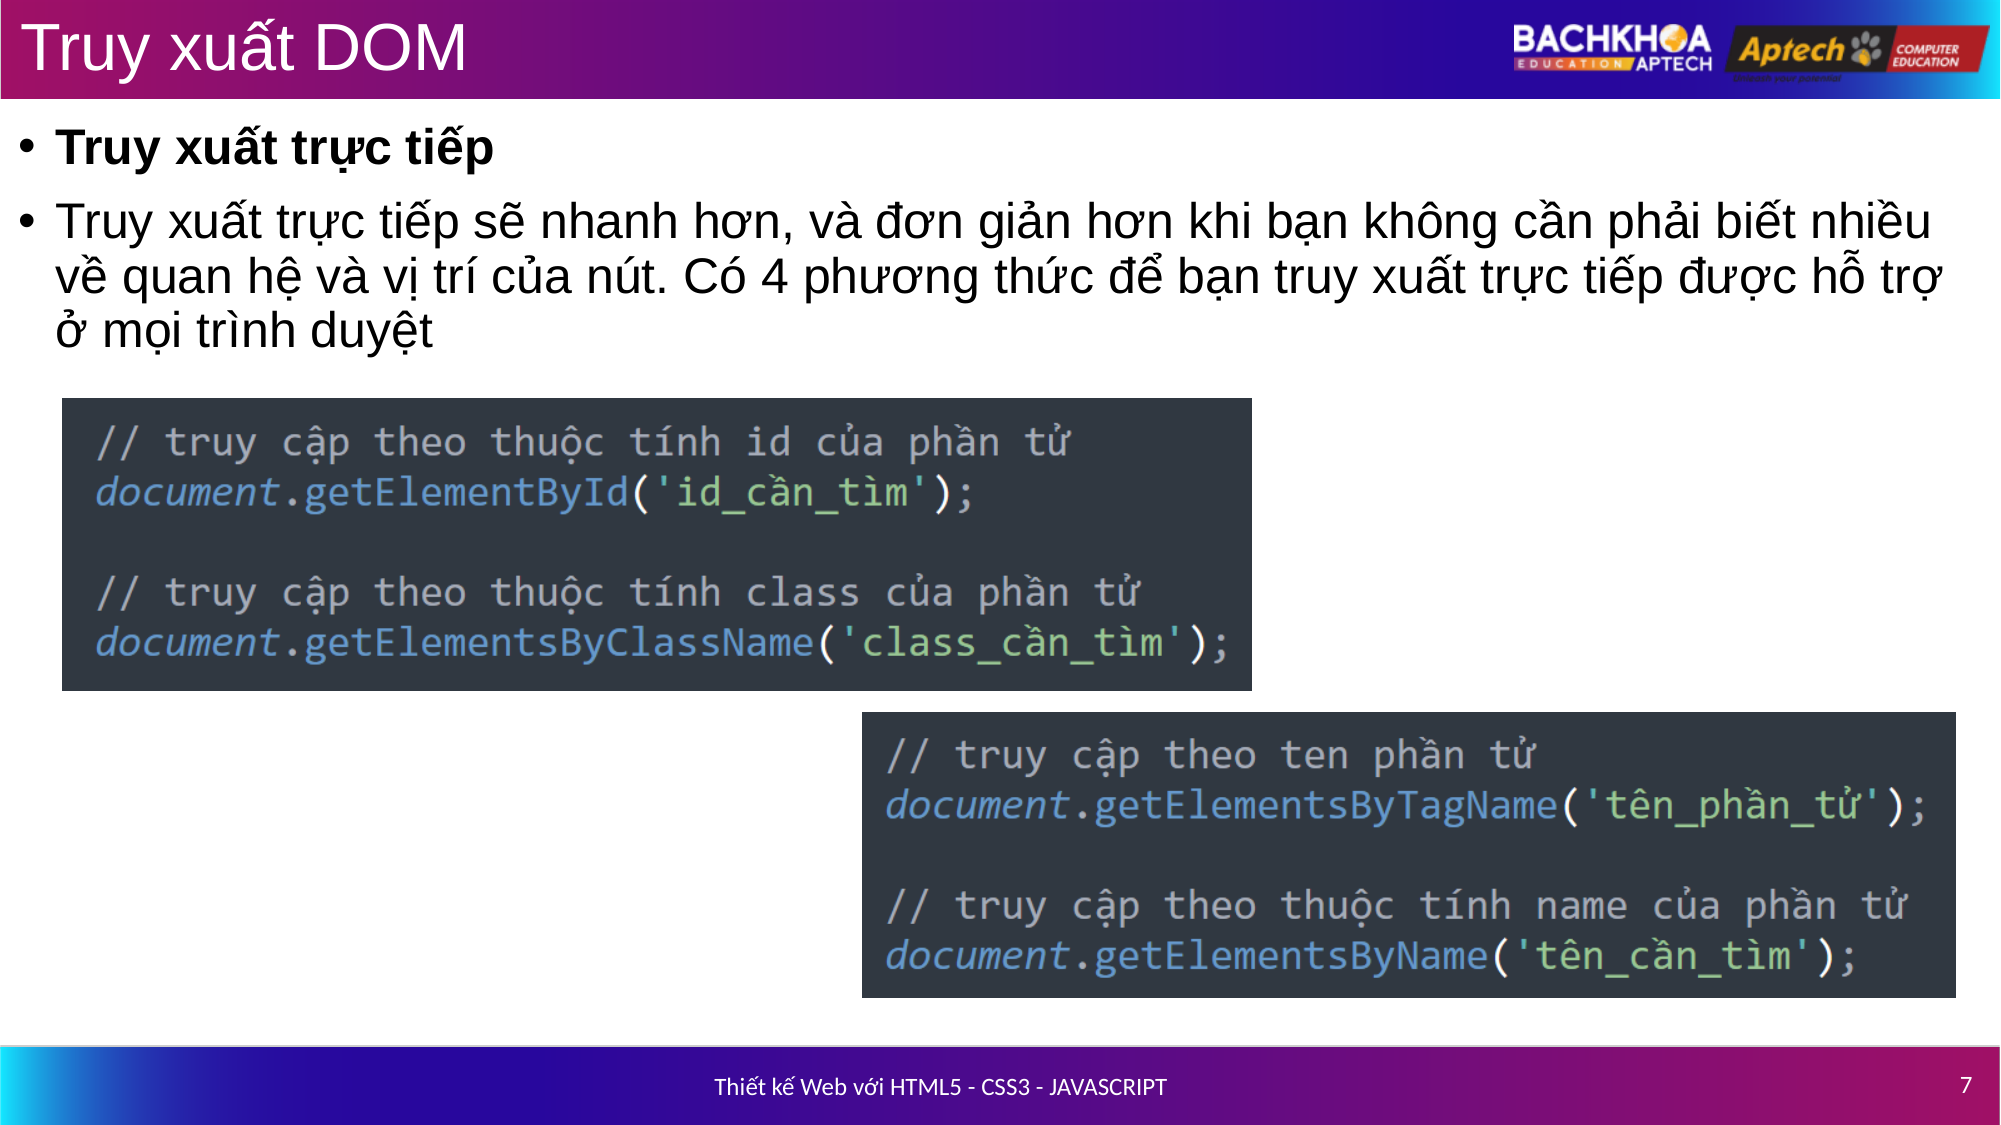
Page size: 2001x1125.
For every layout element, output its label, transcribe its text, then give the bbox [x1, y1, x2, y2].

picture [0, 1045, 2000, 1125]
slide_number ‹#› [1877, 1053, 1988, 1114]
list Truy xuất trực tiếp Truy xuất trực tiếp sẽ nhanh hơn, và đơn giản hơn khi bạn không cần phải biết nhiều về quan hệ và vị trí của nút. Có 4 phương thức để bạn truy xuất trực tiếp được hỗ trợ ở mọi trình duyệt [3, 113, 1988, 399]
footer Thiết kế Web với HTML5 - CSS3 - JAVASCRIPT [17, 1055, 1865, 1116]
picture [0, 0, 2001, 99]
picture [62, 398, 1252, 692]
picture [862, 712, 1956, 998]
title Truy xuất DOM [4, 5, 1990, 93]
